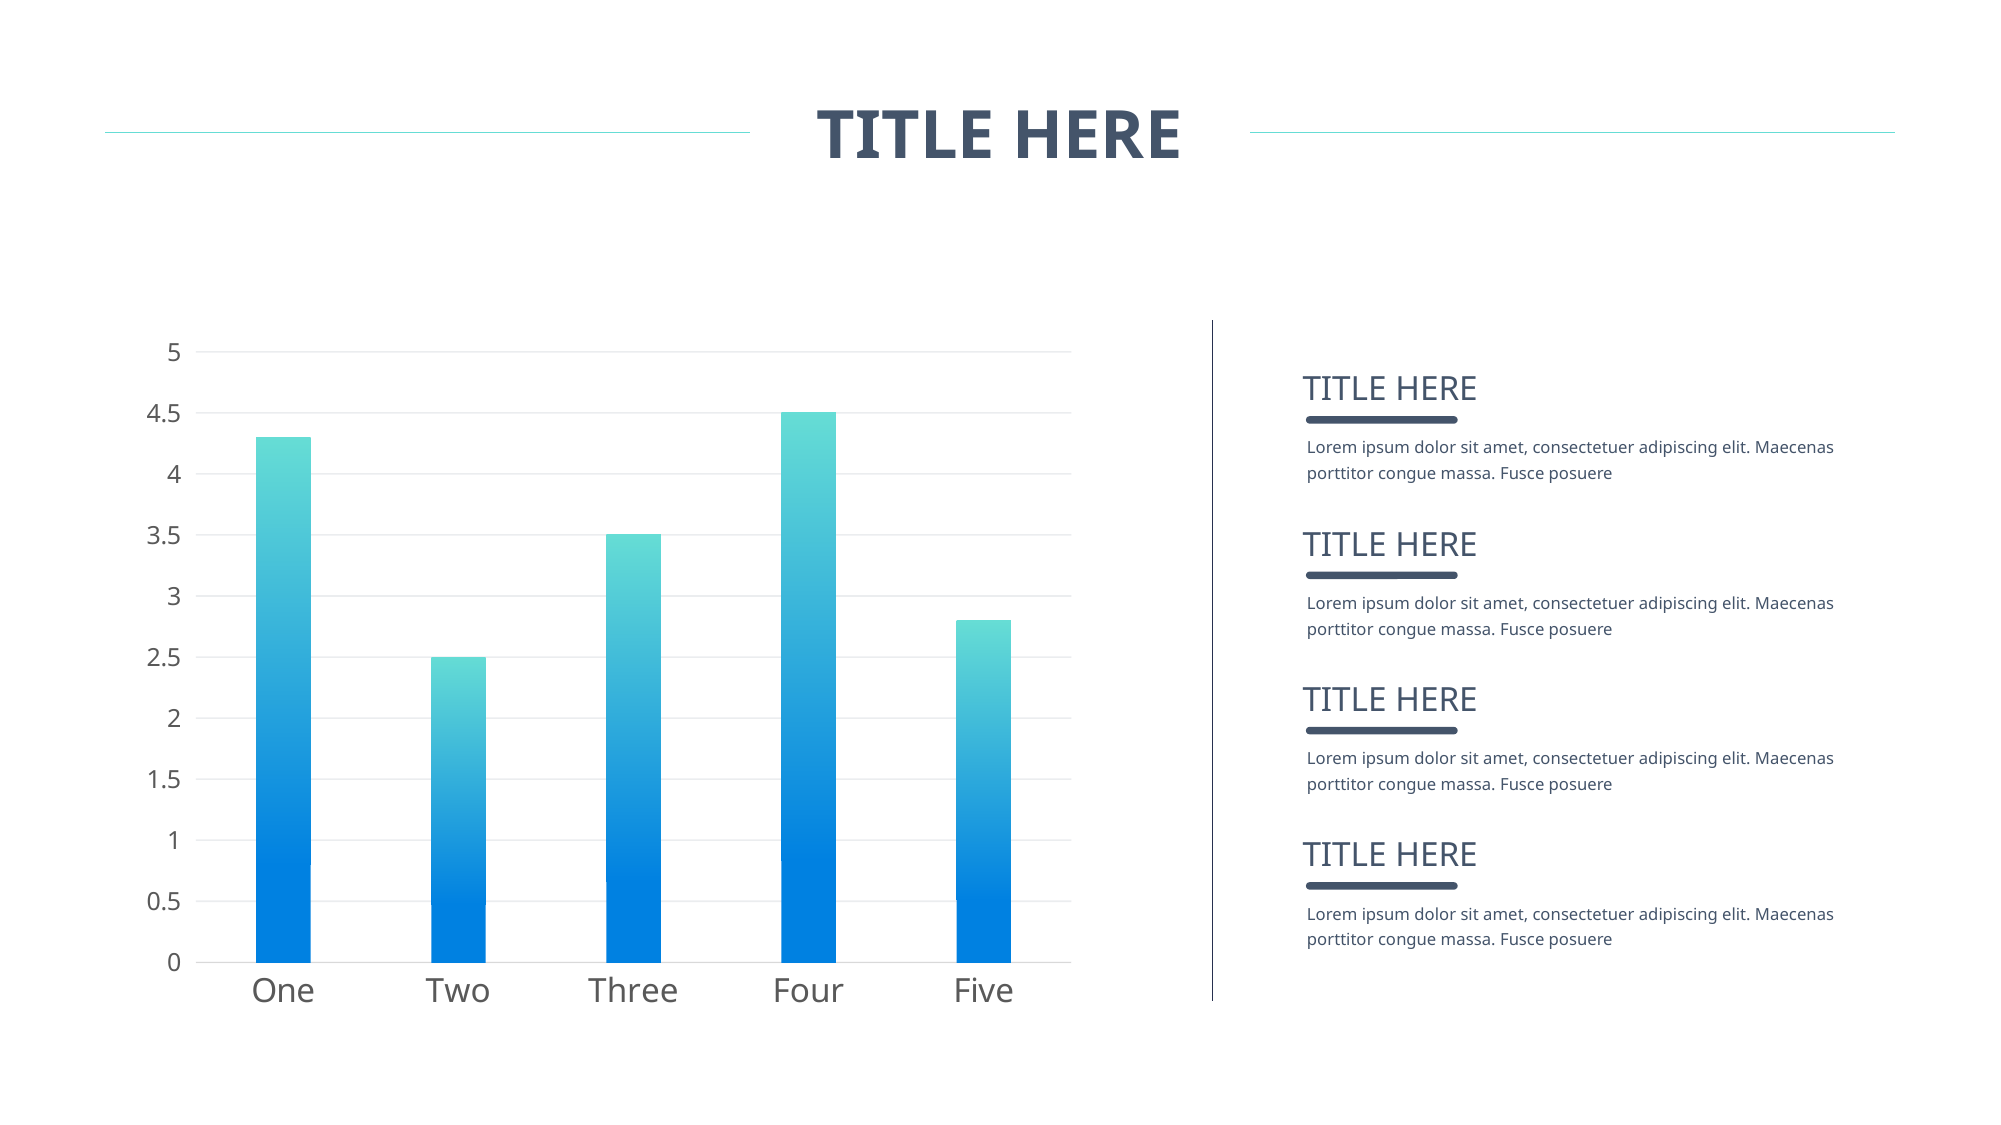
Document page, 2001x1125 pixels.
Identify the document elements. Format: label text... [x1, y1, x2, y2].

text_box Lorem ipsum dolor sit amet, consectetuer adipiscing elit. Maecenas porttitor congue massa. Fusce posuere [1292, 889, 1907, 957]
list TITLE HERE [750, 84, 1250, 737]
text_box Lorem ipsum dolor sit amet, consectetuer adipiscing elit. Maecenas porttitor congue massa. Fusce posuere [1292, 579, 1907, 646]
text_box Lorem ipsum dolor sit amet, consectetuer adipiscing elit. Maecenas porttitor congue massa. Fusce posuere [1292, 423, 1907, 491]
text_box [1304, 570, 1459, 581]
text_box TITLE HERE [1287, 515, 1871, 570]
text_box TITLE HERE [1287, 825, 1871, 881]
text_box TITLE HERE [1287, 670, 1871, 726]
text_box [1304, 725, 1459, 736]
text_box TITLE HERE [1287, 359, 1871, 415]
text_box [1304, 881, 1459, 891]
chart [127, 320, 1091, 1027]
text_box Lorem ipsum dolor sit amet, consectetuer adipiscing elit. Maecenas porttitor congue massa. Fusce posuere [1292, 734, 1907, 802]
text_box [1304, 415, 1459, 425]
